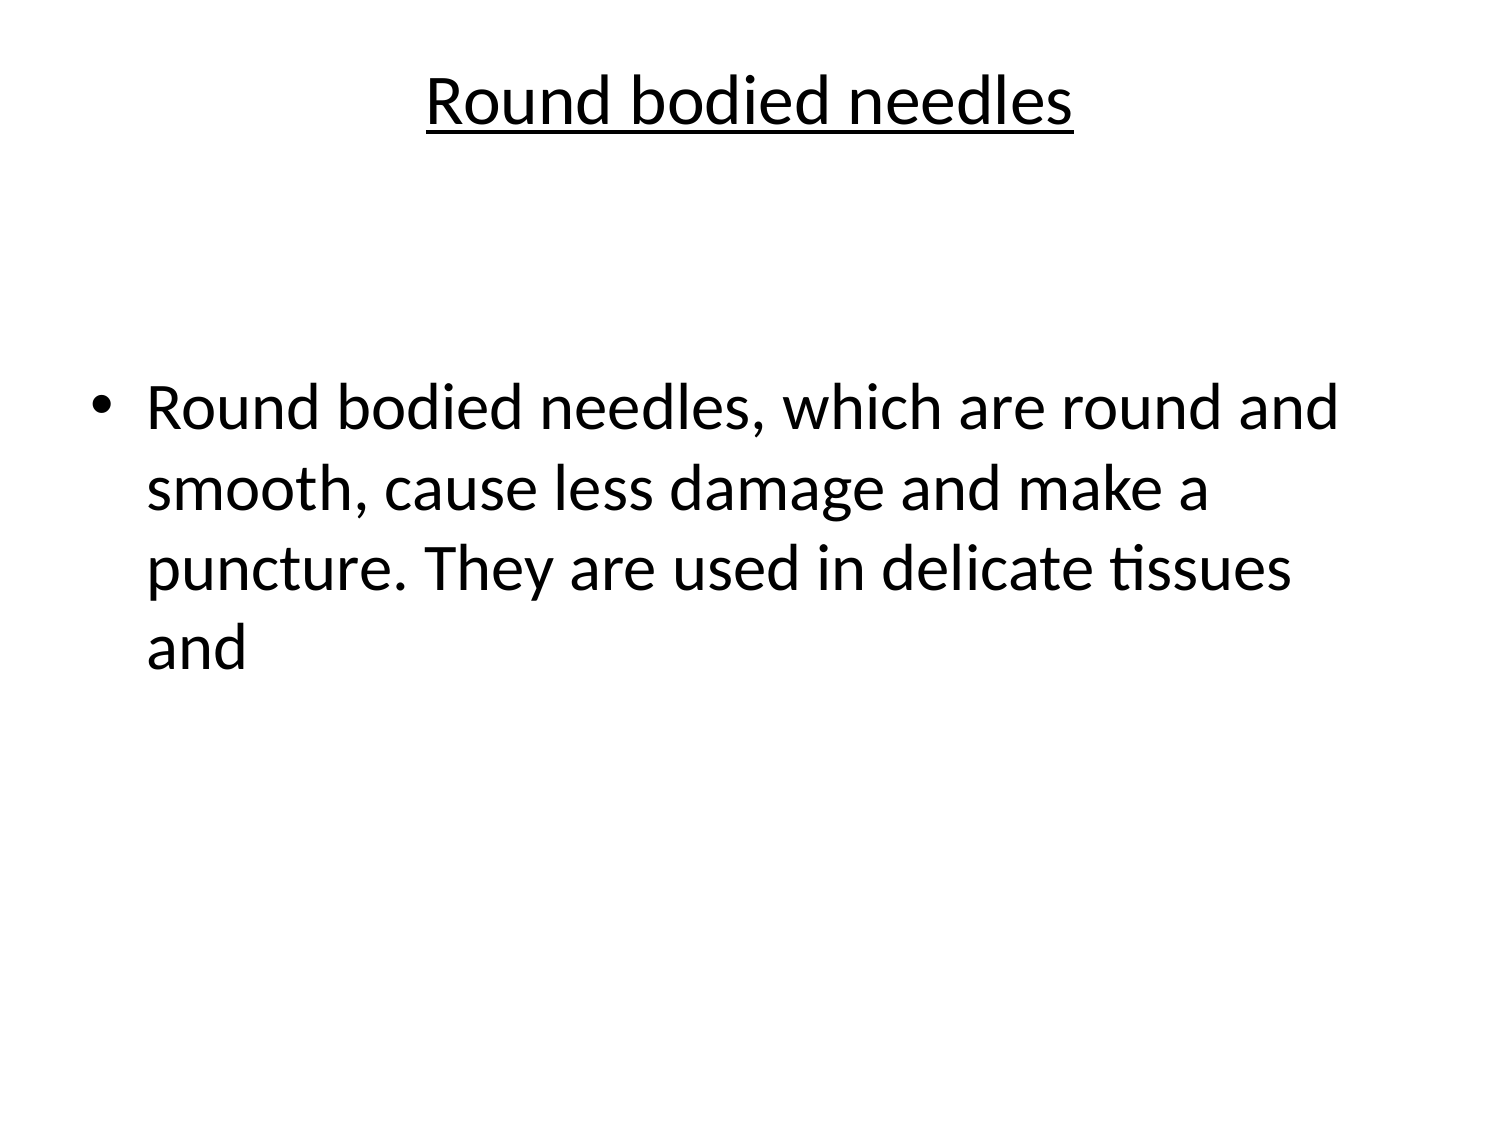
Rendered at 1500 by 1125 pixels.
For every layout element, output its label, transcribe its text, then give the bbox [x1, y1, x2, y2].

title Round bodied needles [75, 45, 1425, 233]
list Round bodied needles, which are round and smooth, cause less damage and make a puncture. They are used in delicate tissues and [75, 262, 1425, 1005]
